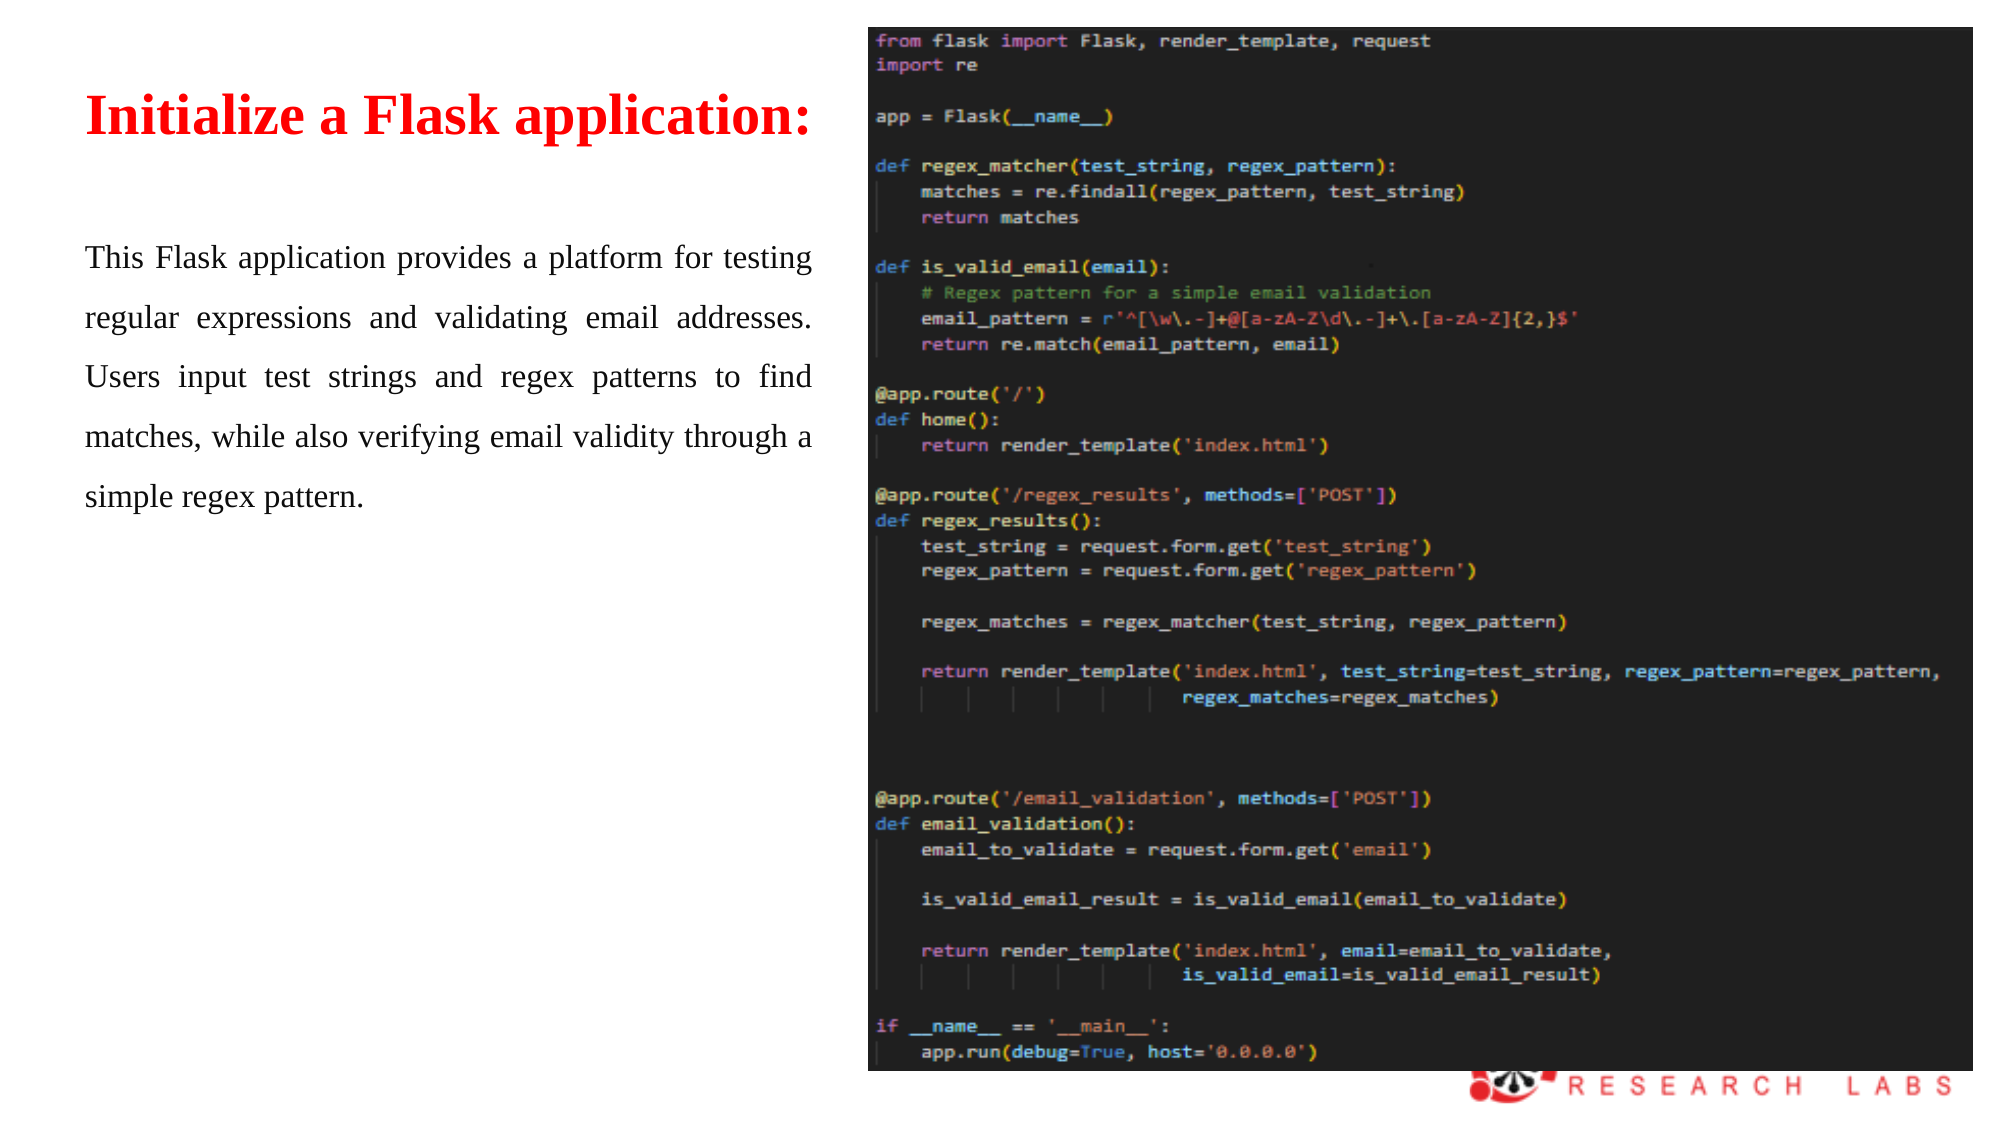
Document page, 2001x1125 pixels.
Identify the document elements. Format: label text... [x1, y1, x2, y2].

text_box Initialize a Flask application: [70, 68, 863, 294]
picture [868, 27, 1975, 1125]
text_box This Flask application provides a platform for testing regular expressions and validating email addresses. Users input test strings and regex patterns to find matches, while also verifying email validity through a simple regex pattern. [70, 207, 829, 522]
